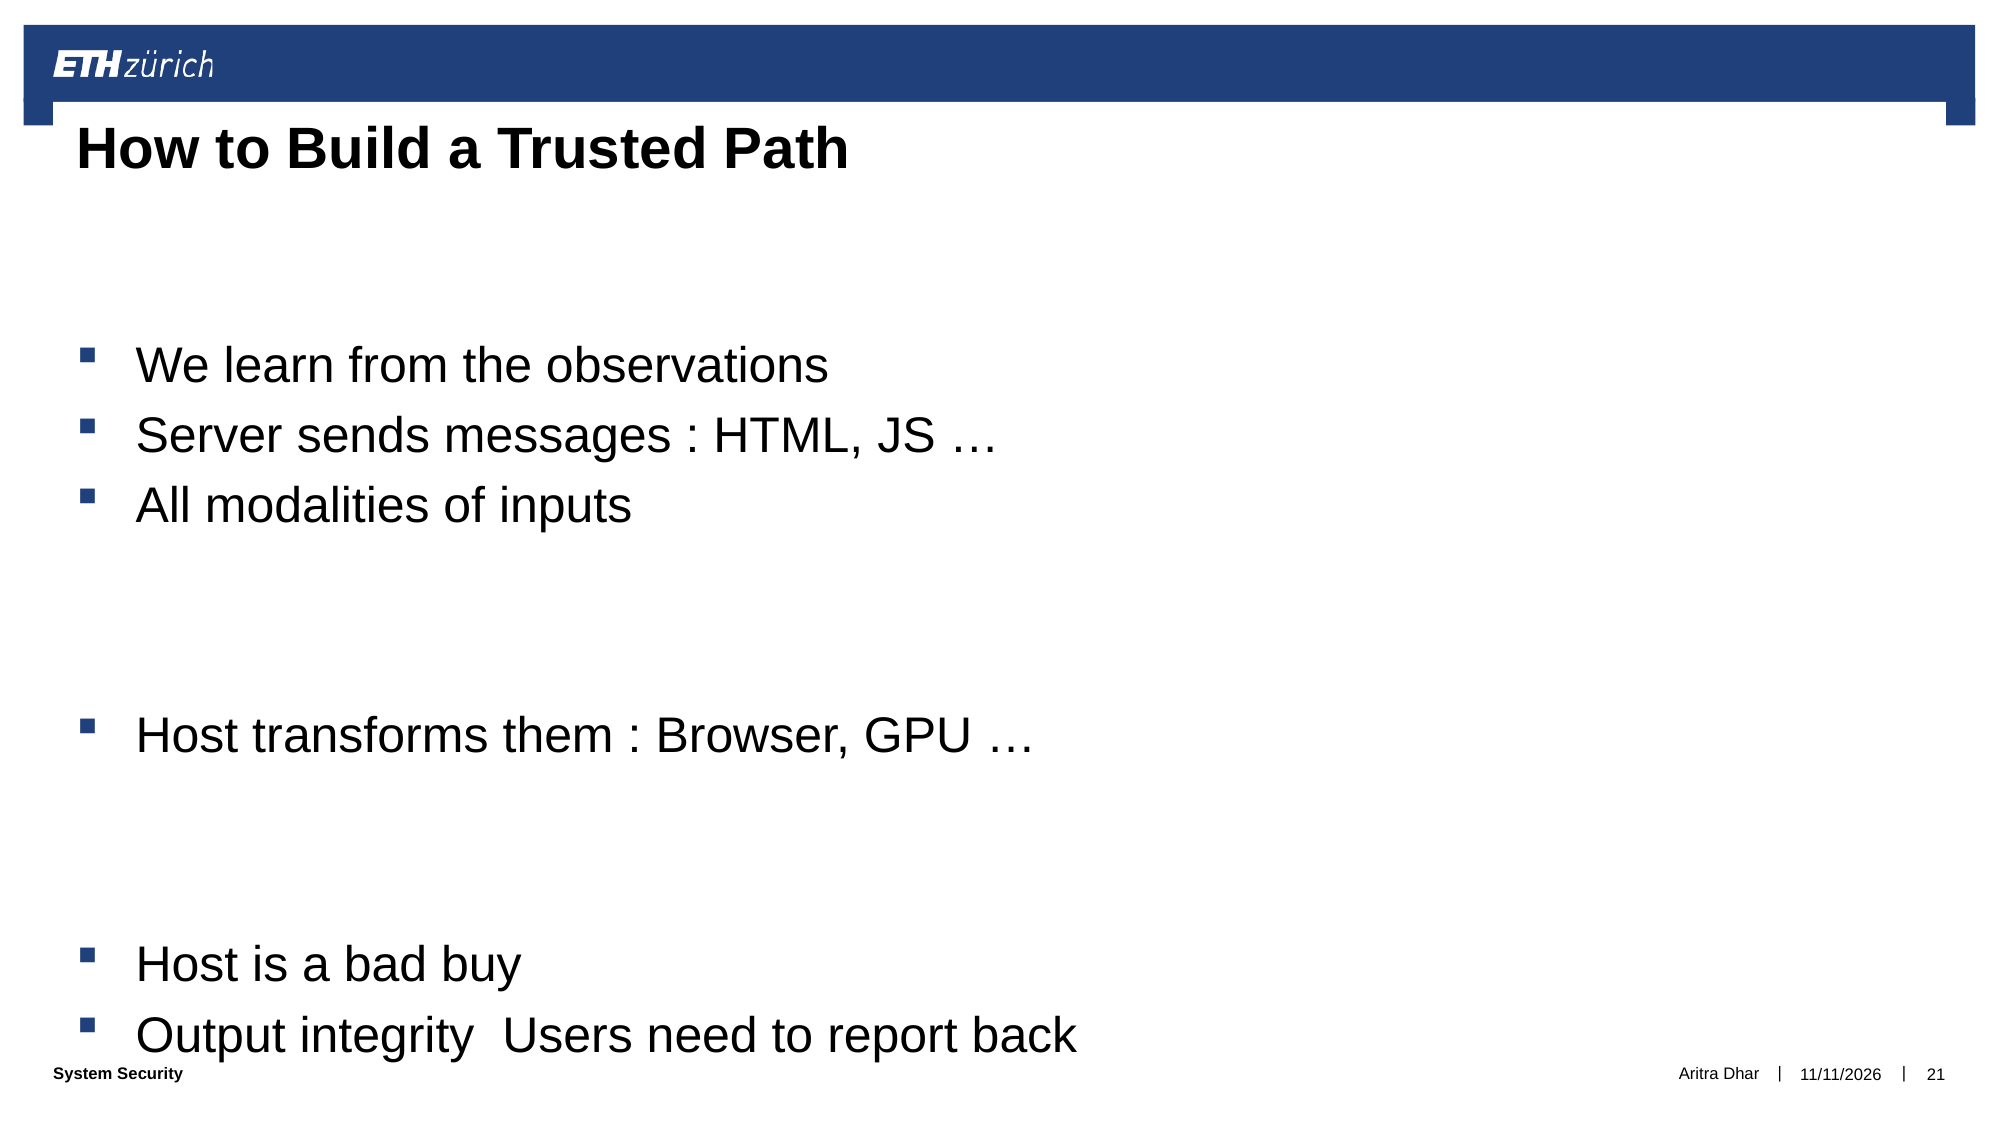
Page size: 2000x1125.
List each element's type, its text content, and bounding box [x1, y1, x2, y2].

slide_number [1790, 1034, 1892, 1112]
slide_number 21 [1906, 1034, 1966, 1112]
footer Aritra Dhar [999, 1034, 1760, 1111]
title How to Build a Trusted Path [53, 101, 1946, 262]
